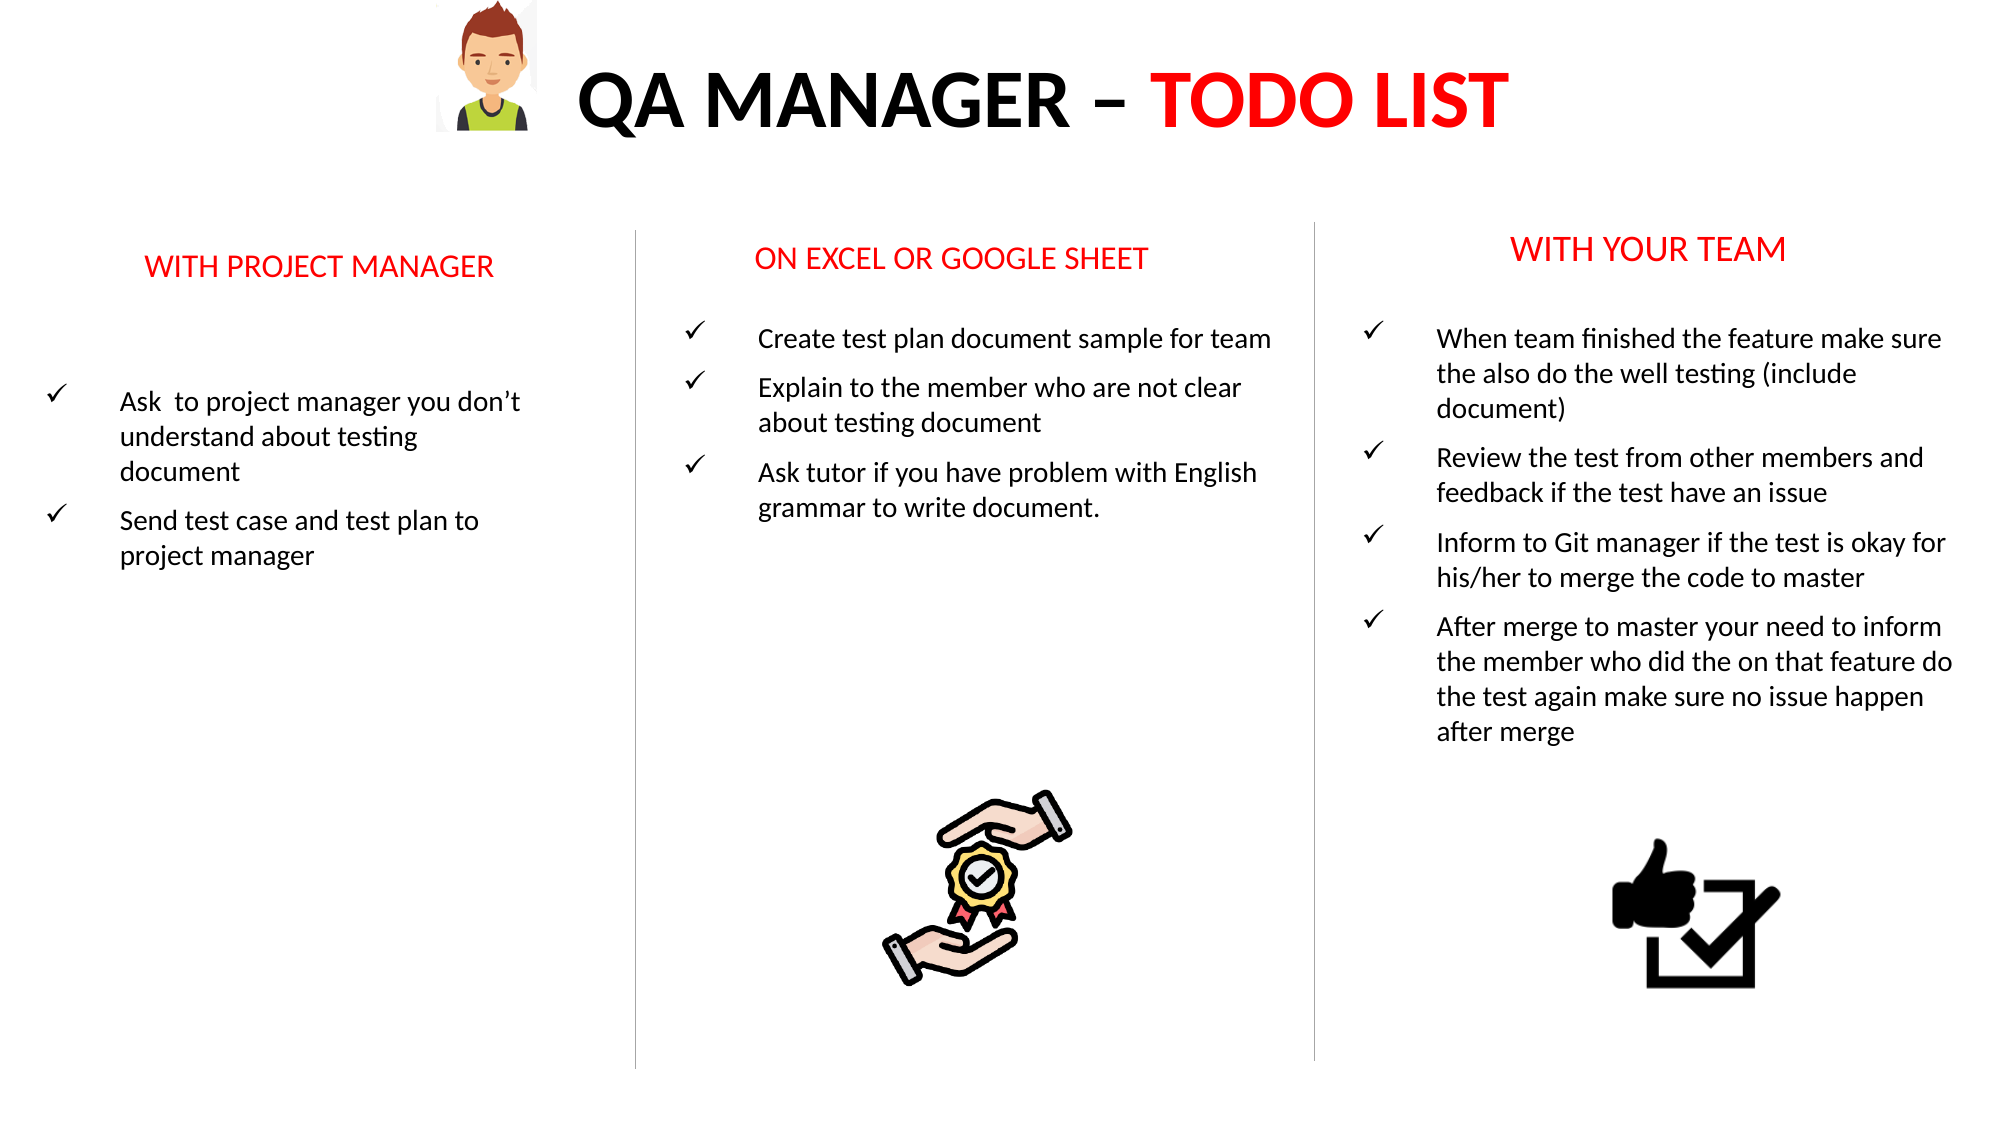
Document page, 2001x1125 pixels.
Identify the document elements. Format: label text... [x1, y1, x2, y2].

text_box QA MANAGER – TODO LIST [562, 36, 1526, 152]
picture [1586, 803, 1807, 1024]
text_box ON EXCEL OR GOOGLE SHEET [739, 228, 1165, 284]
text_box Create test plan document sample for team Explain to the member who are not clear about testing document Ask tutor if you have problem with English grammar to write document. [668, 311, 1298, 531]
text_box Ask to project manager you don’t understand about testing document Send test case and test plan to project manager [30, 374, 537, 629]
picture [875, 786, 1079, 989]
picture [436, 0, 537, 132]
text_box WITH YOUR TEAM [1495, 216, 1803, 276]
text_box WITH PROJECT MANAGER [129, 236, 510, 291]
text_box When team finished the feature make sure the also do the well testing (include document) Review the test from other members and feedback if the test have an issue Inform to Git manager if the test is okay for his/her to merge the code to master After merge to master your need to inform the member who did the on that feature do the test again make sure no issue happen after merge [1346, 311, 1977, 755]
